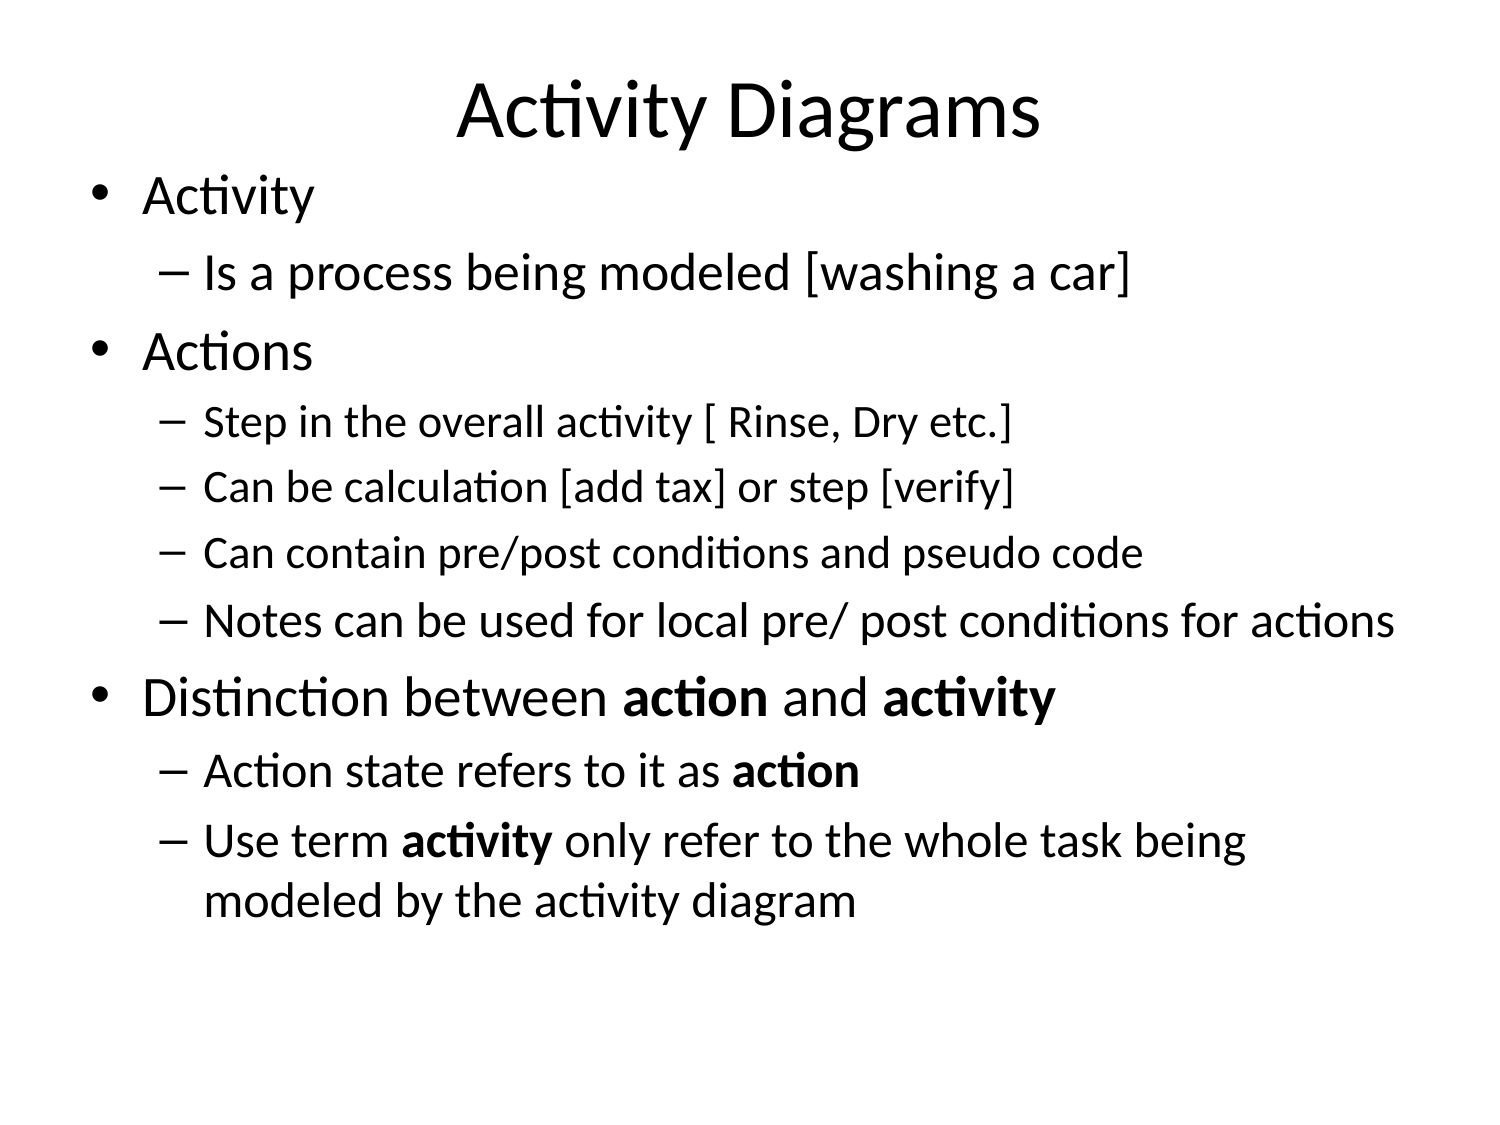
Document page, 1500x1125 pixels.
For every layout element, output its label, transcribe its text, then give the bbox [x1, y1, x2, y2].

title Activity Diagrams [74, 44, 1425, 164]
list Activity Is a process being modeled [washing a car] Actions Step in the overall activity [ Rinse, Dry etc.] Can be calculation [add tax] or step [verify] Can contain pre/post conditions and pseudo code Notes can be used for local pre/ post conditions for actions Distinction between action and activity Action state refers to it as action Use term activity only refer to the whole task being modeled by the activity diagram [75, 149, 1425, 963]
